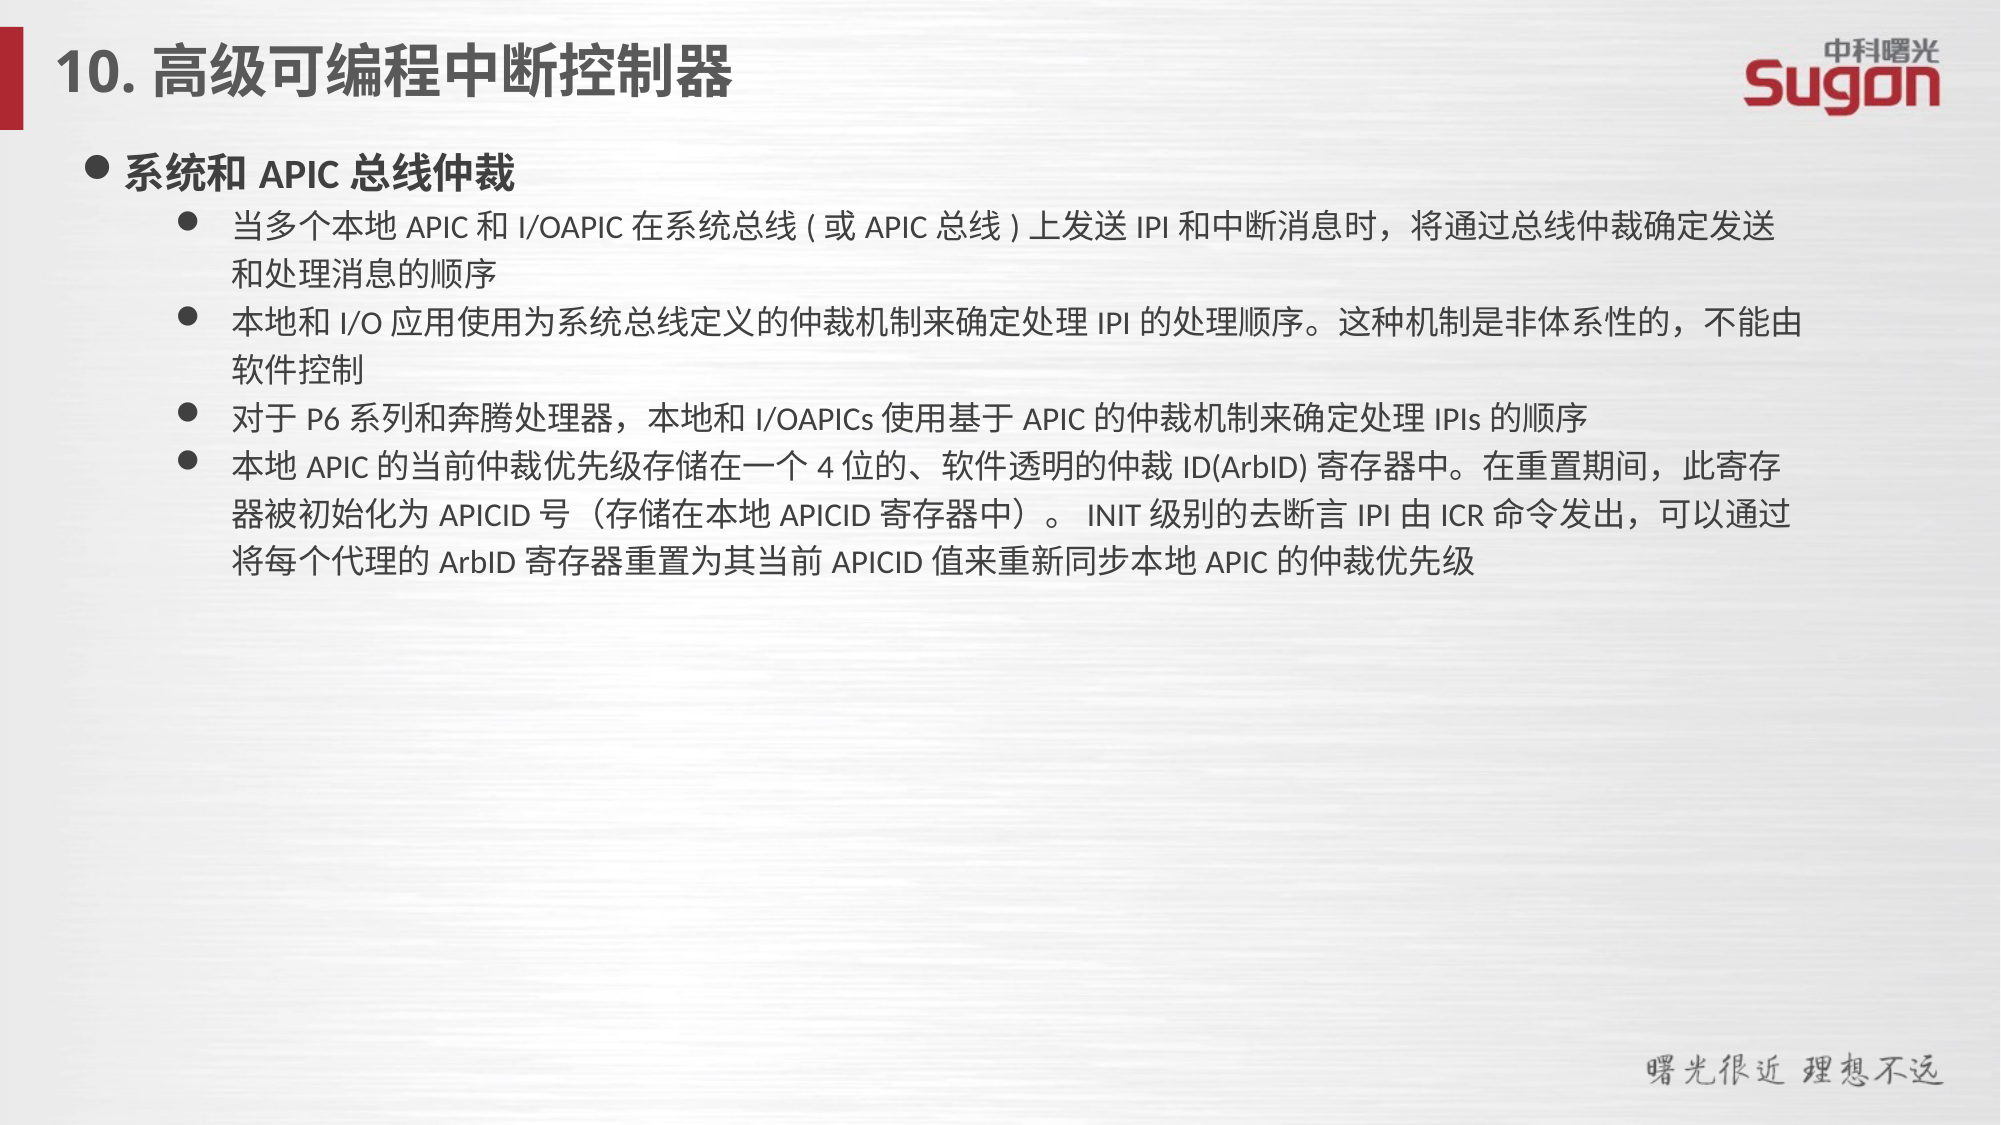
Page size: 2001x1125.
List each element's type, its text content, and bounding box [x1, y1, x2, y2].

text_box 系统和APIC总线仲裁 当多个本地APIC和I/OAPIC在系统总线(或APIC总线)上发送IPI和中断消息时，将通过总线仲裁确定发送和处理消息的顺序 本地和I/O应用使用为系统总线定义的仲裁机制来确定处理IPI的处理顺序。这种机制是非体系性的，不能由软件控制 对于P6系列和奔腾处理器，本地和I/OAPICs使用基于APIC的仲裁机制来确定处理IPIs的顺序 本地APIC的当前仲裁优先级存储在一个4位的、软件透明的仲裁ID(ArbID)寄存器中。在重置期间，此寄存器被初始化为APICID号（存储在本地APICID寄存器中）。INIT级别的去断言IPI由ICR命令发出，可以通过将每个代理的ArbID寄存器重置为其当前APICID值来重新同步本地APIC的仲裁优先级 [66, 129, 1823, 636]
picture [0, 0, 2001, 1125]
list 10.高级可编程中断控制器 [39, 26, 1693, 130]
